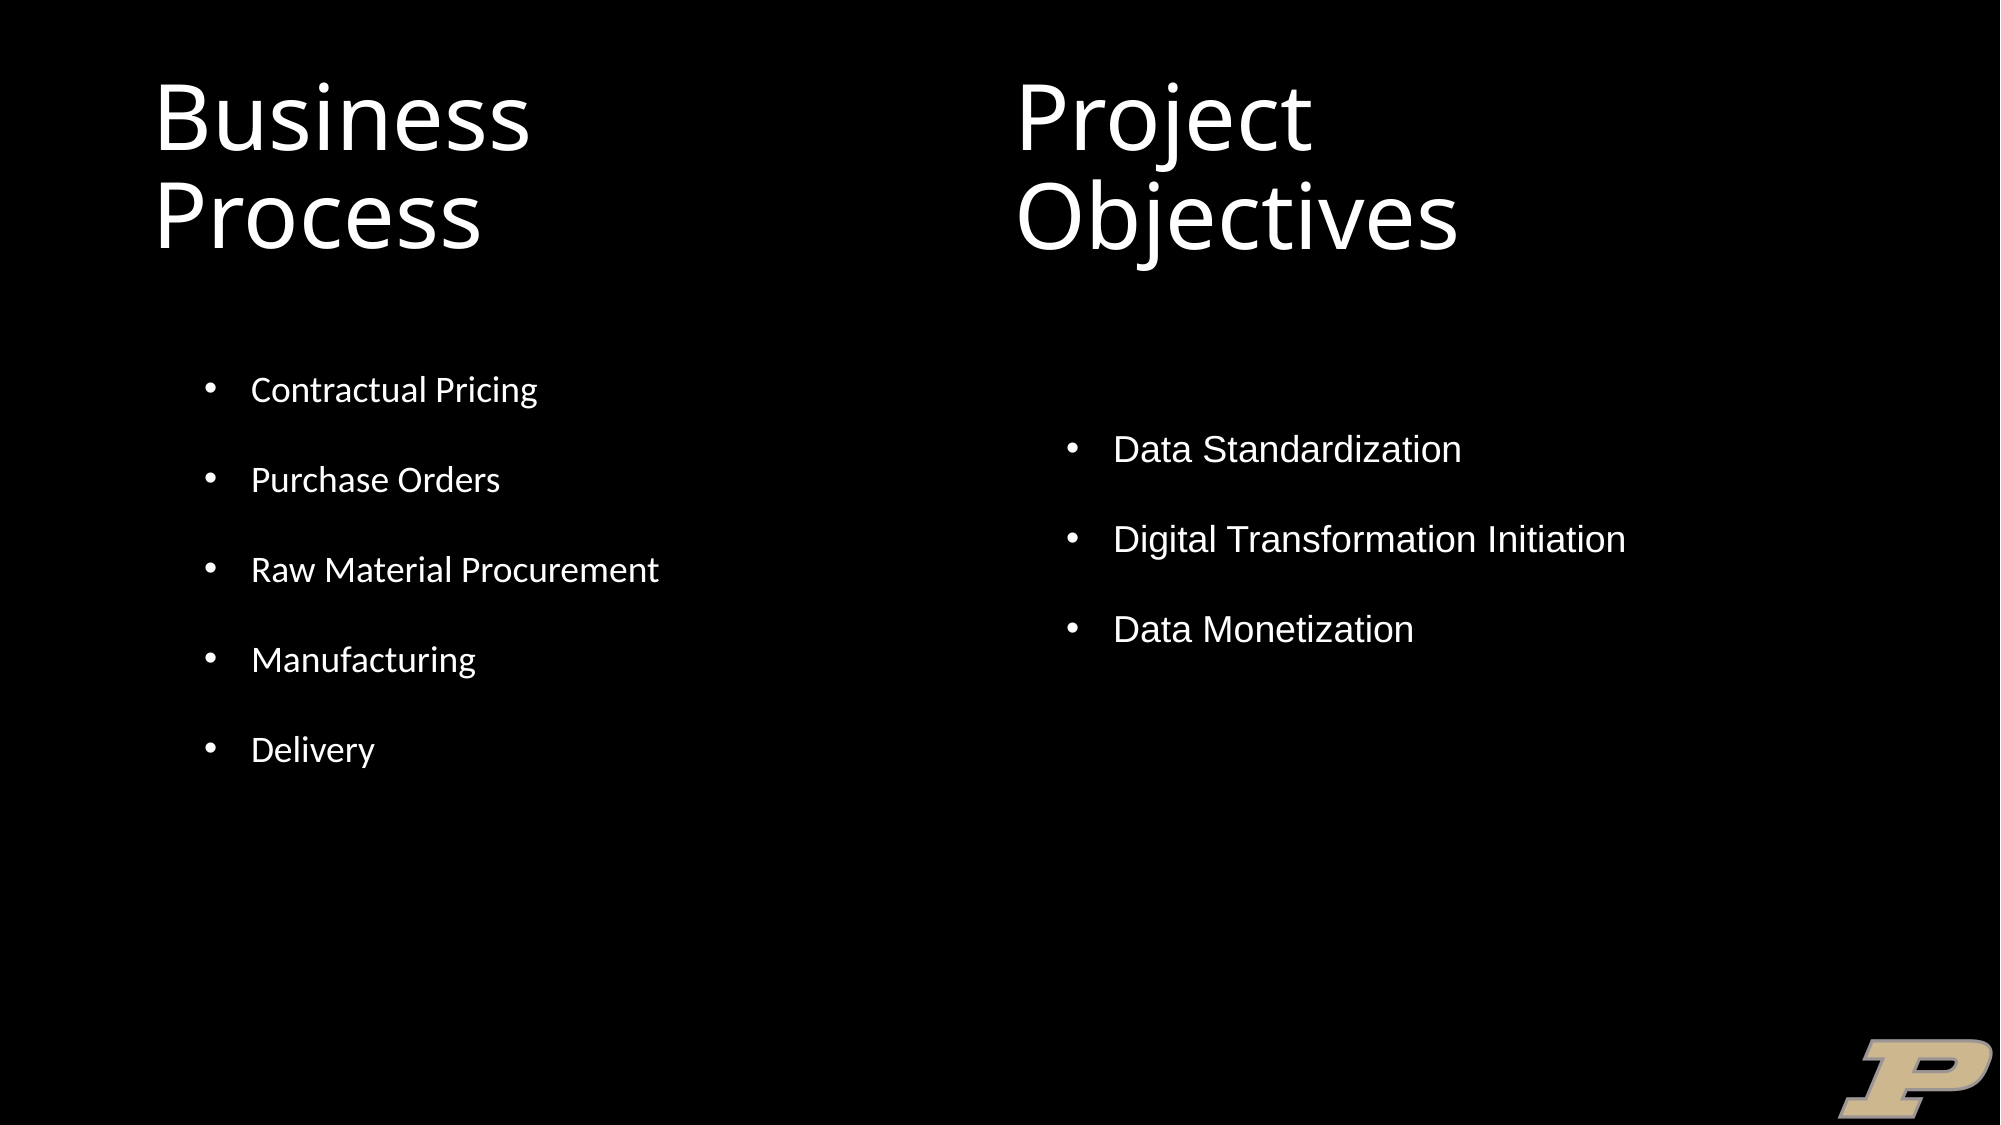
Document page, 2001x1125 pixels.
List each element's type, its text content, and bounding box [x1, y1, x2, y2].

title Business Process [137, 59, 819, 280]
text_box Project Objectives [999, 59, 1721, 282]
text_box Contractual Pricing Purchase Orders Raw Material Procurement Manufacturing Delivery [189, 312, 771, 868]
text_box Data Standardization Digital Transformation Initiation Data Monetization [1051, 372, 1669, 703]
picture [1827, 1032, 2000, 1125]
